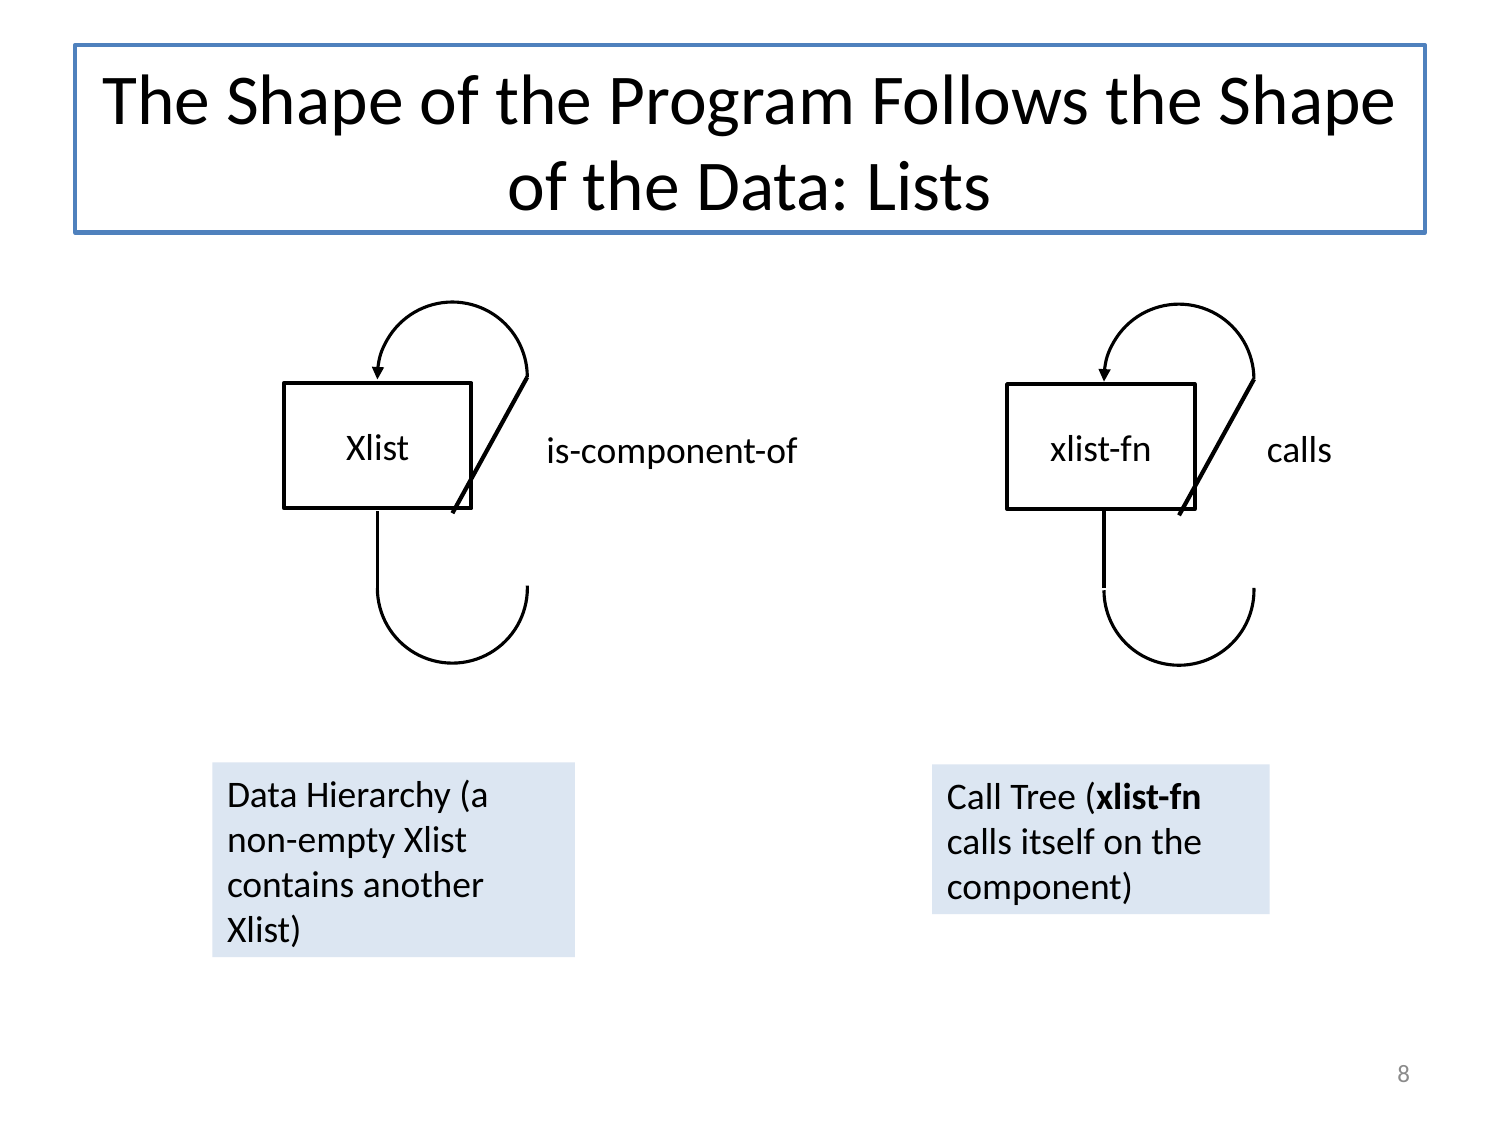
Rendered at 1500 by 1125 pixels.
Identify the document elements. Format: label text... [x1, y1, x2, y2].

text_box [1103, 303, 1255, 666]
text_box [1006, 383, 1098, 589]
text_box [283, 382, 372, 589]
slide_number 8 [1074, 1042, 1425, 1103]
title The Shape of the Program Follows the Shape of the Data: Lists [75, 45, 1425, 233]
text_box is-component-of [533, 418, 835, 479]
text_box Data Hierarchy (a non-empty Xlist contains another Xlist) [212, 762, 575, 958]
text_box Call Tree (xlist-fn calls itself on the component) [932, 764, 1270, 915]
text_box calls [1260, 417, 1349, 477]
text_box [377, 301, 528, 664]
